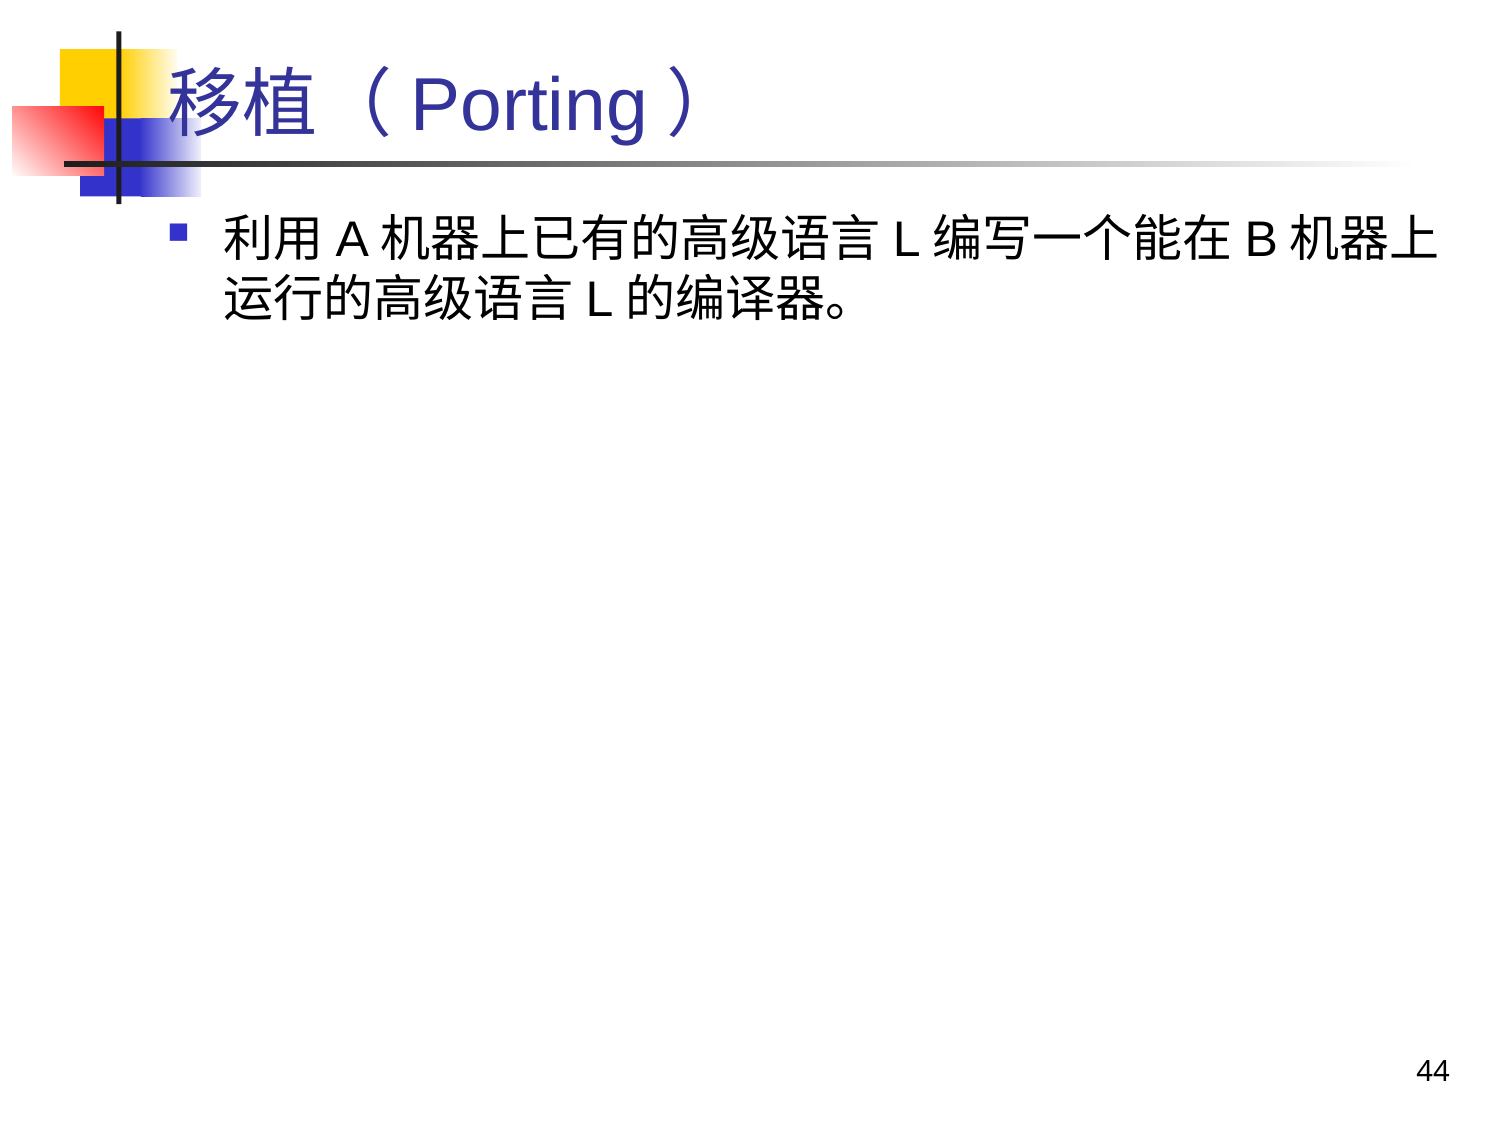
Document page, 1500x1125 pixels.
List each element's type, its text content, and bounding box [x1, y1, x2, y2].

slide_number 44 [1152, 1023, 1466, 1100]
title 移植（Porting） [152, 46, 1466, 154]
list 利用A机器上已有的高级语言L编写一个能在B机器上运行的高级语言L的编译器。 [152, 198, 1463, 1020]
